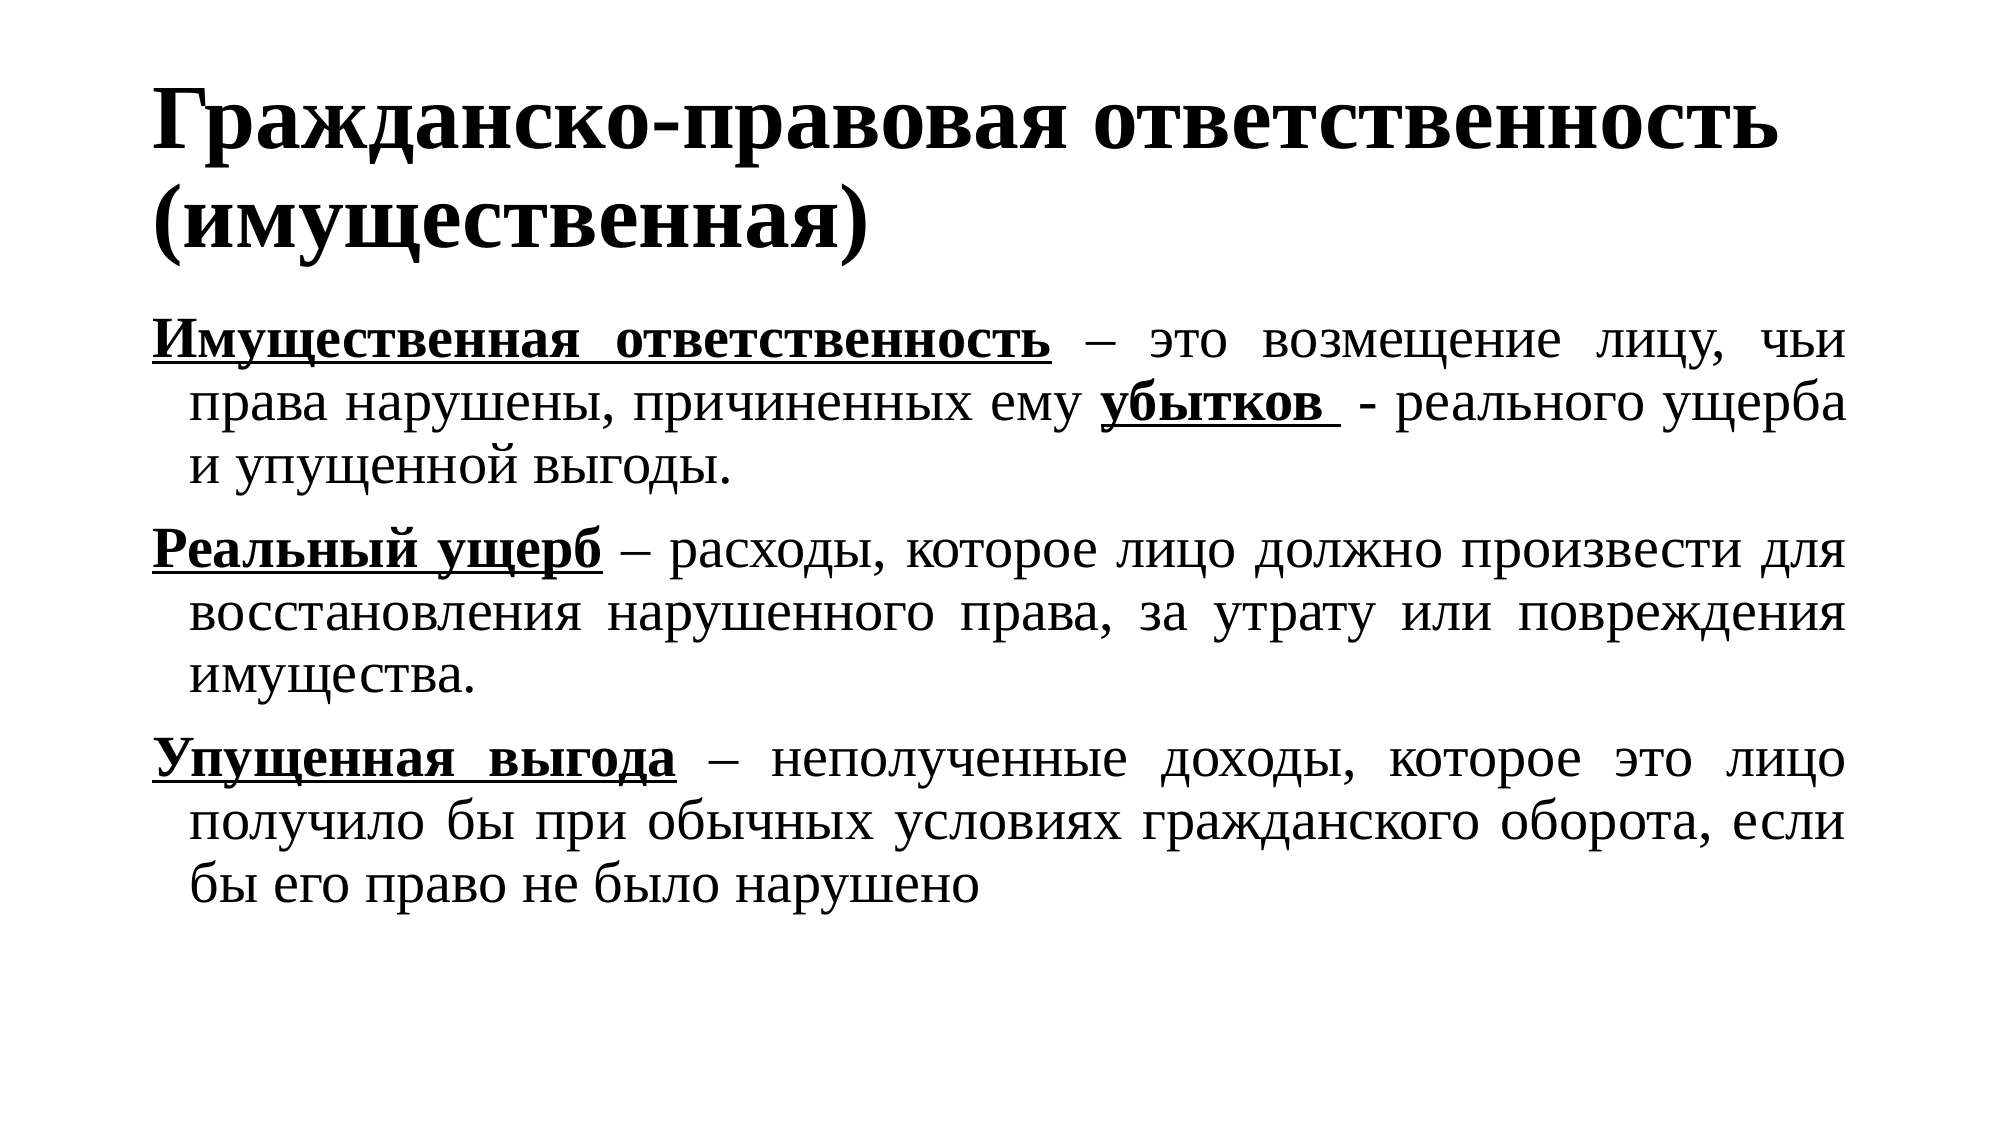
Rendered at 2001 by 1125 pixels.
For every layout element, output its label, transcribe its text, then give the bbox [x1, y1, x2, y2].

title Гражданско-правовая ответственность (имущественная) [137, 59, 1863, 278]
list Имущественная ответственность – это возмещение лицу, чьи права нарушены, причиненных ему убытков - реального ущерба и упущенной выгоды. Реальный ущерб – расходы, которое лицо должно произвести для восстановления нарушенного права, за утрату или повреждения имущества. Упущенная выгода – неполученные доходы, которое это лицо получило бы при обычных условиях гражданского оборота, если бы его право не было нарушено [137, 299, 1863, 1014]
